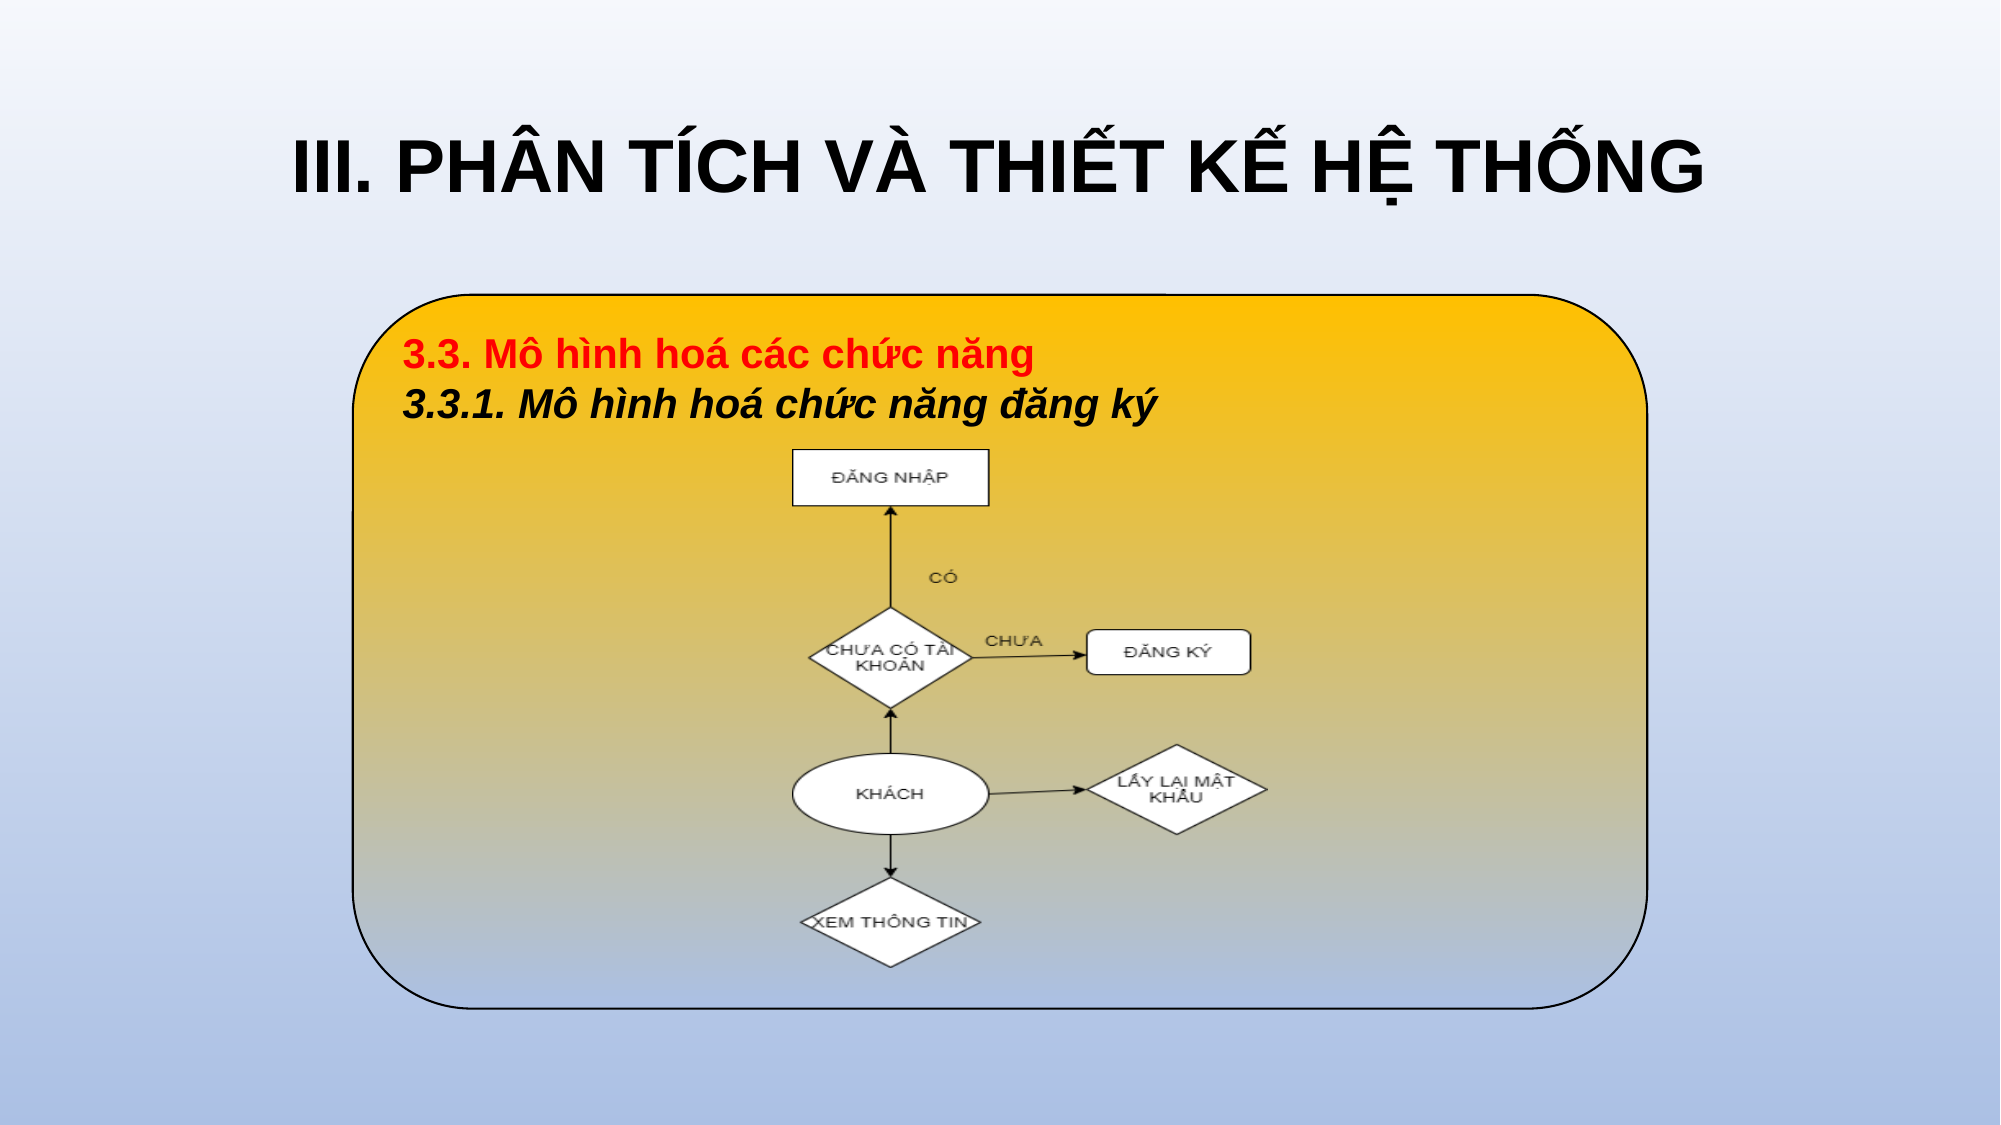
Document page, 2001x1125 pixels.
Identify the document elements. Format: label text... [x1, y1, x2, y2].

text_box 3.3. Mô hình hoá các chức năng 3.3.1. Mô hình hoá chức năng đăng ký [351, 293, 1649, 1010]
list [1546, 294, 1863, 1009]
title III. PHÂN TÍCH VÀ THIẾT KẾ HỆ THỐNG [137, 59, 1863, 278]
picture [792, 449, 1268, 968]
list [137, 294, 454, 1009]
